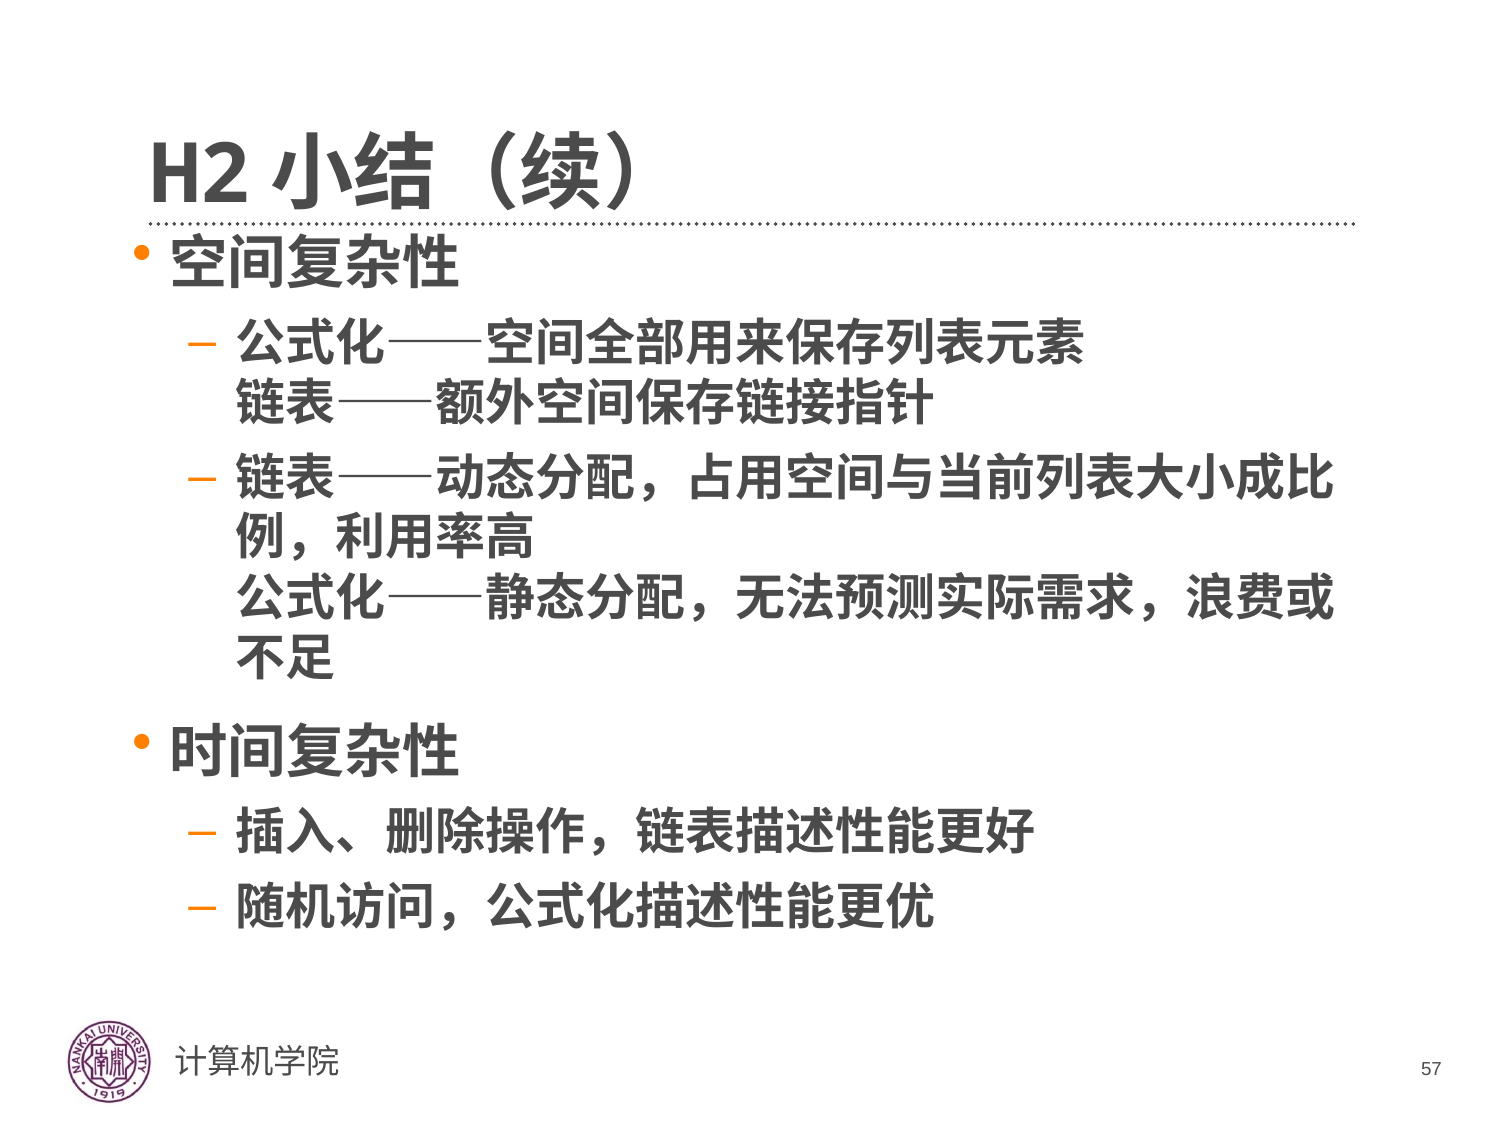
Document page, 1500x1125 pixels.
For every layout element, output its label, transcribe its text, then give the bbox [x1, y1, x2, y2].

picture [64, 1017, 154, 1106]
title H2小结（续） [150, 82, 1360, 221]
list 空间复杂性 公式化——空间全部用来保存列表元素 链表——额外空间保存链接指针 链表——动态分配，占用空间与当前列表大小成比例，利用率高 公式化——静态分配，无法预测实际需求，浪费或不足 时间复杂性 插入、删除操作，链表描述性能更好 随机访问，公式化描述性能更优 [131, 224, 1408, 1063]
slide_number 57 [1308, 1048, 1458, 1093]
